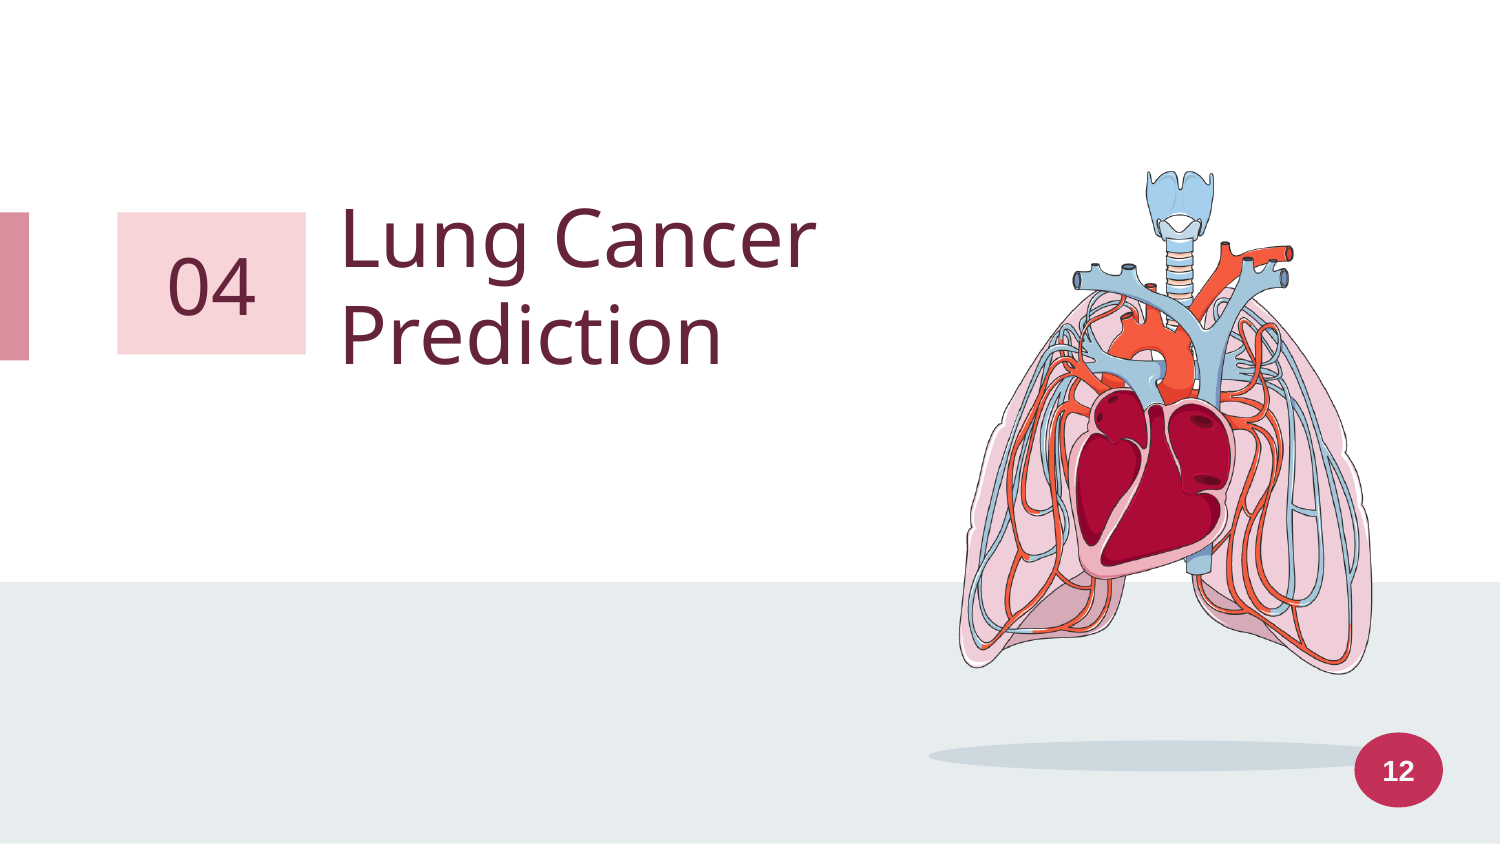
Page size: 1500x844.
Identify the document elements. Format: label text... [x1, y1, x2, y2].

picture [926, 155, 1408, 689]
title 04 [117, 212, 306, 355]
text_box [928, 740, 1361, 772]
text_box 12 [1352, 730, 1446, 810]
title Lung Cancer Prediction [323, 212, 919, 355]
